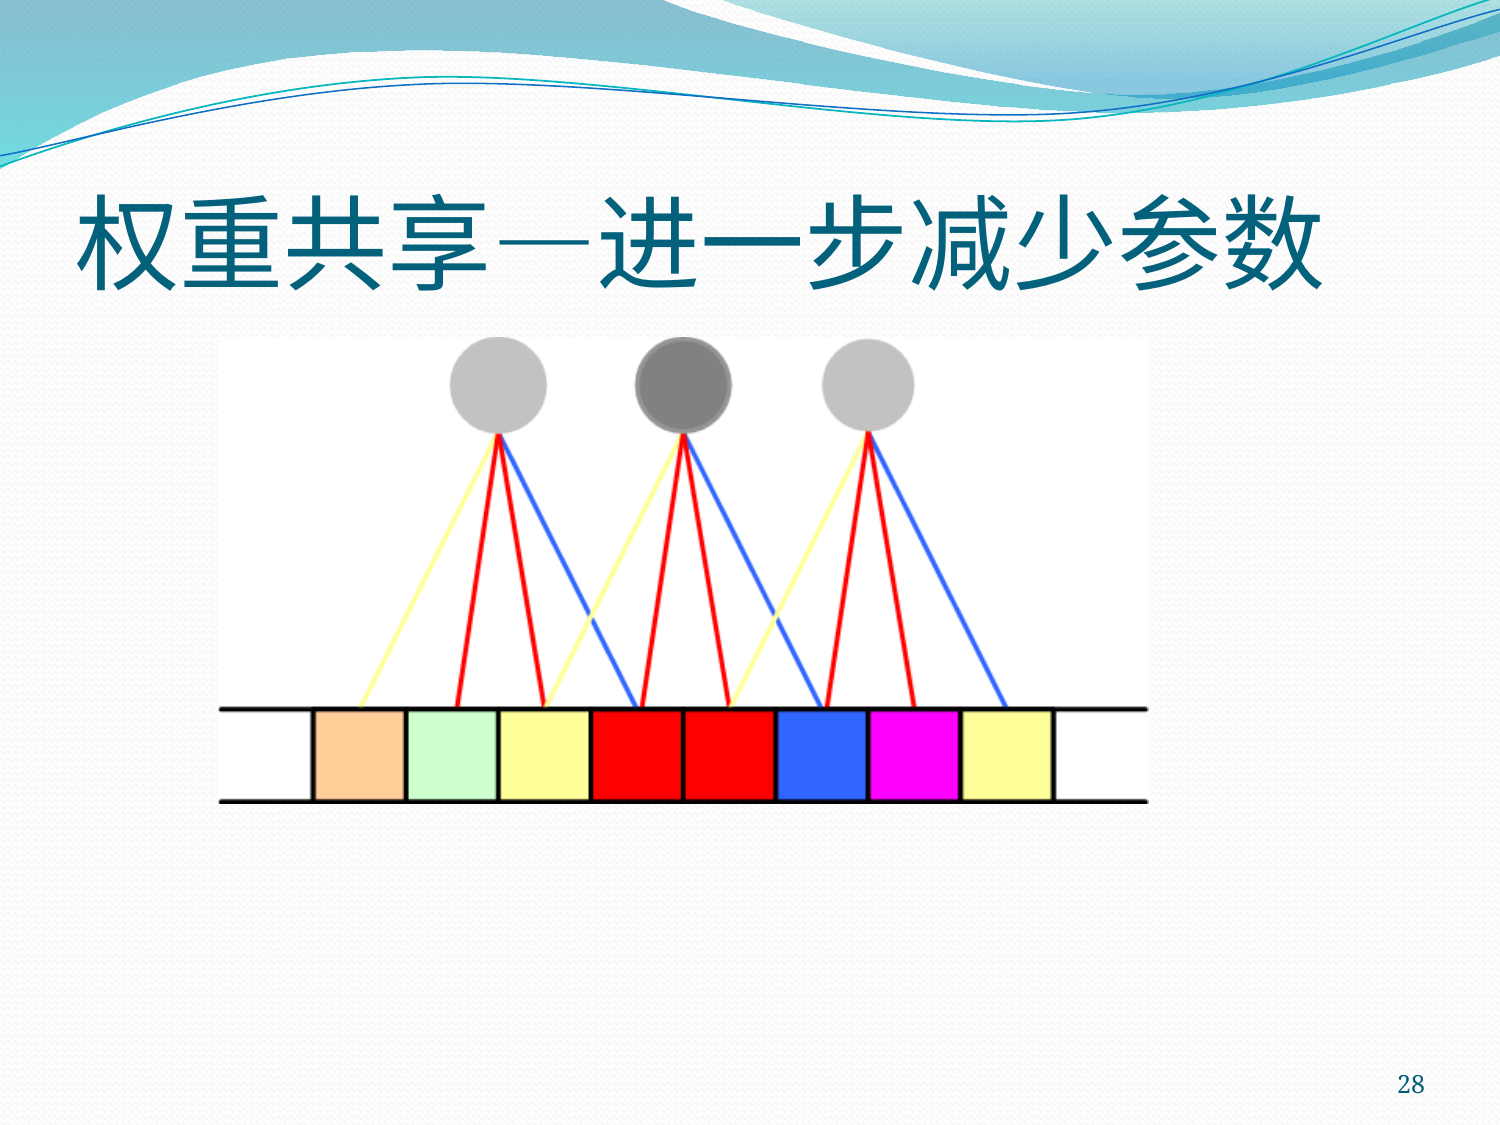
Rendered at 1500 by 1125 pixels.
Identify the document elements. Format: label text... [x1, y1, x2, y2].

slide_number 28 [1299, 1042, 1425, 1103]
title 权重共享—进一步减少参数 [75, 115, 1425, 303]
picture [218, 337, 1149, 804]
